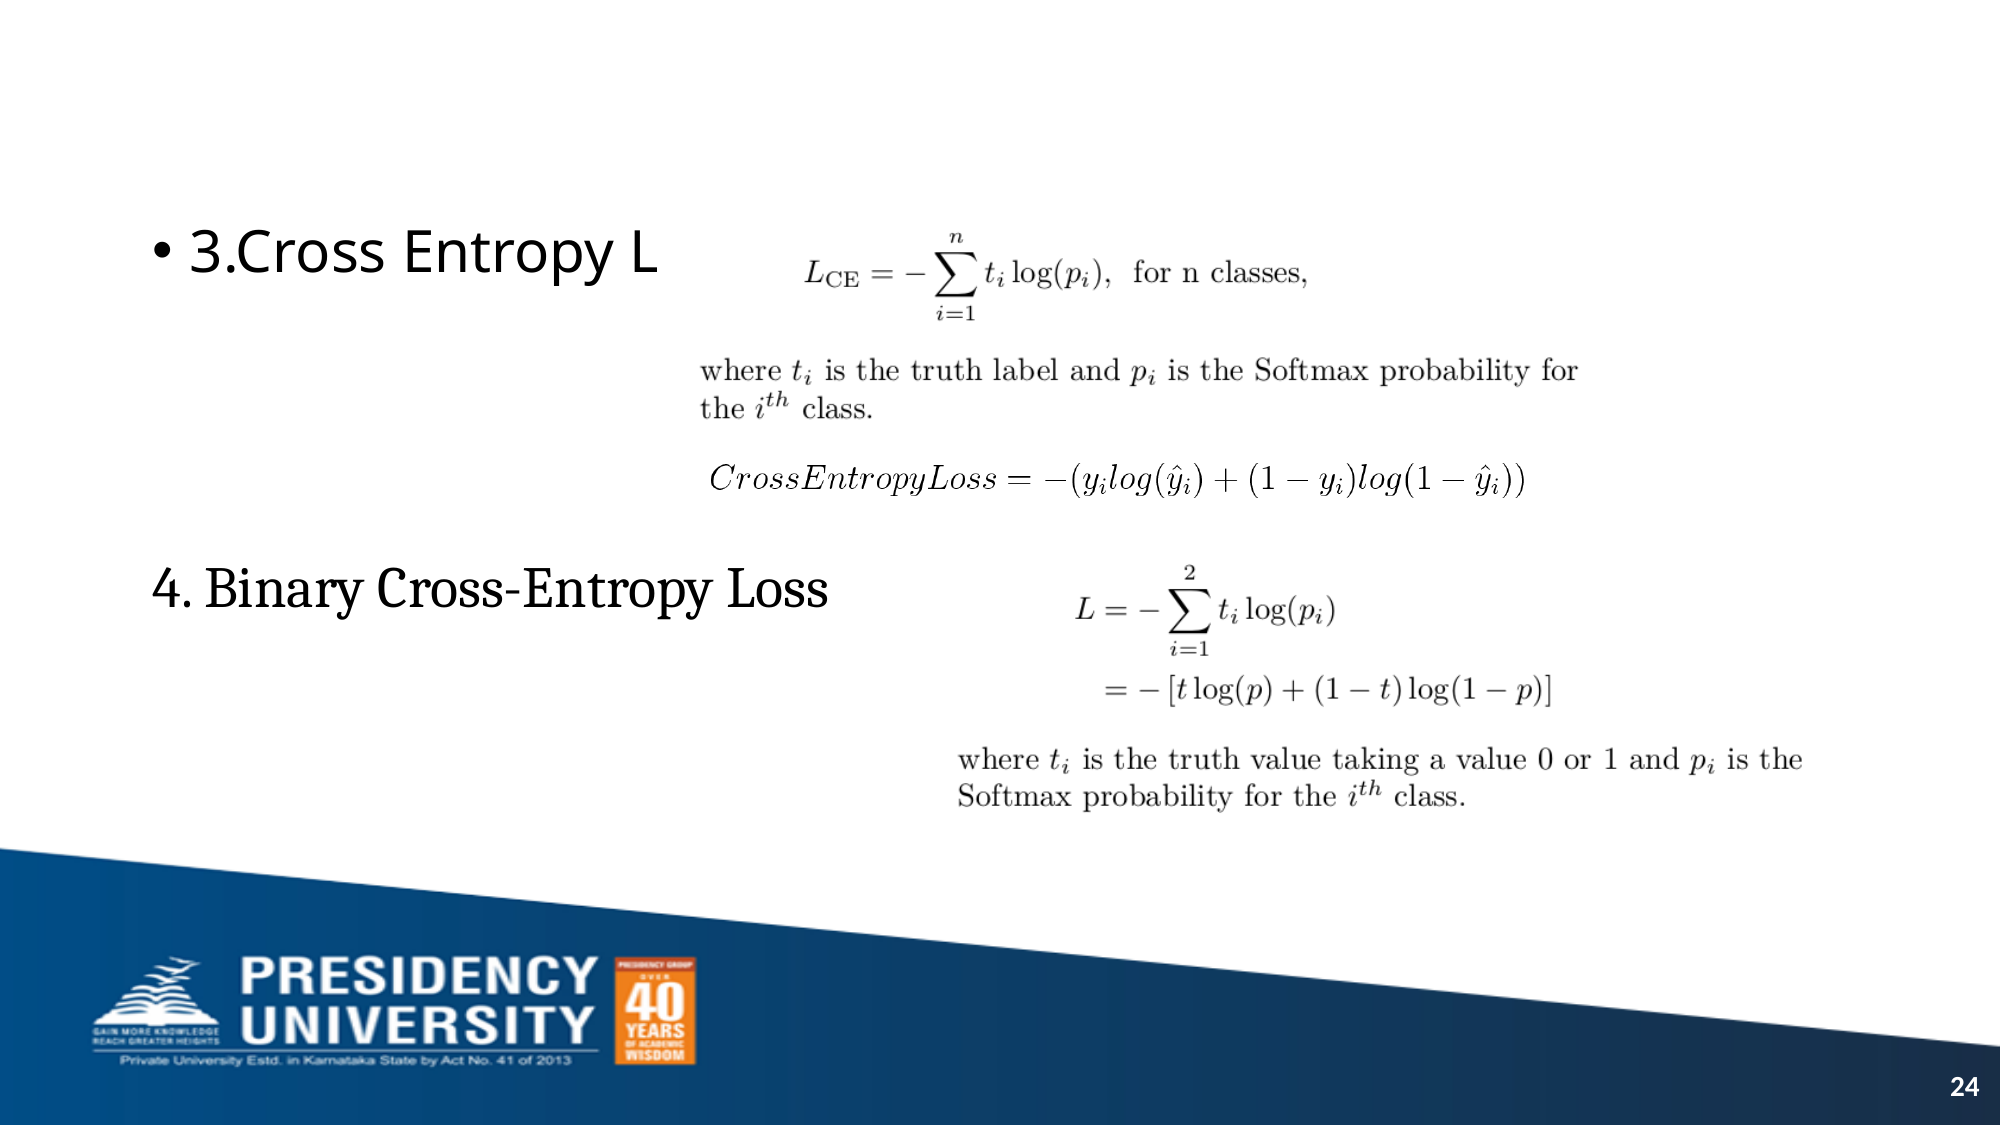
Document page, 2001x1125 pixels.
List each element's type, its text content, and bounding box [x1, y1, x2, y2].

picture [657, 207, 1633, 500]
list 3.Cross Entropy Loss= 4. Binary Cross-Entropy Loss [137, 214, 1863, 851]
picture [0, 845, 2000, 1125]
picture [921, 532, 1898, 844]
slide_number 24 [1544, 1054, 1995, 1115]
